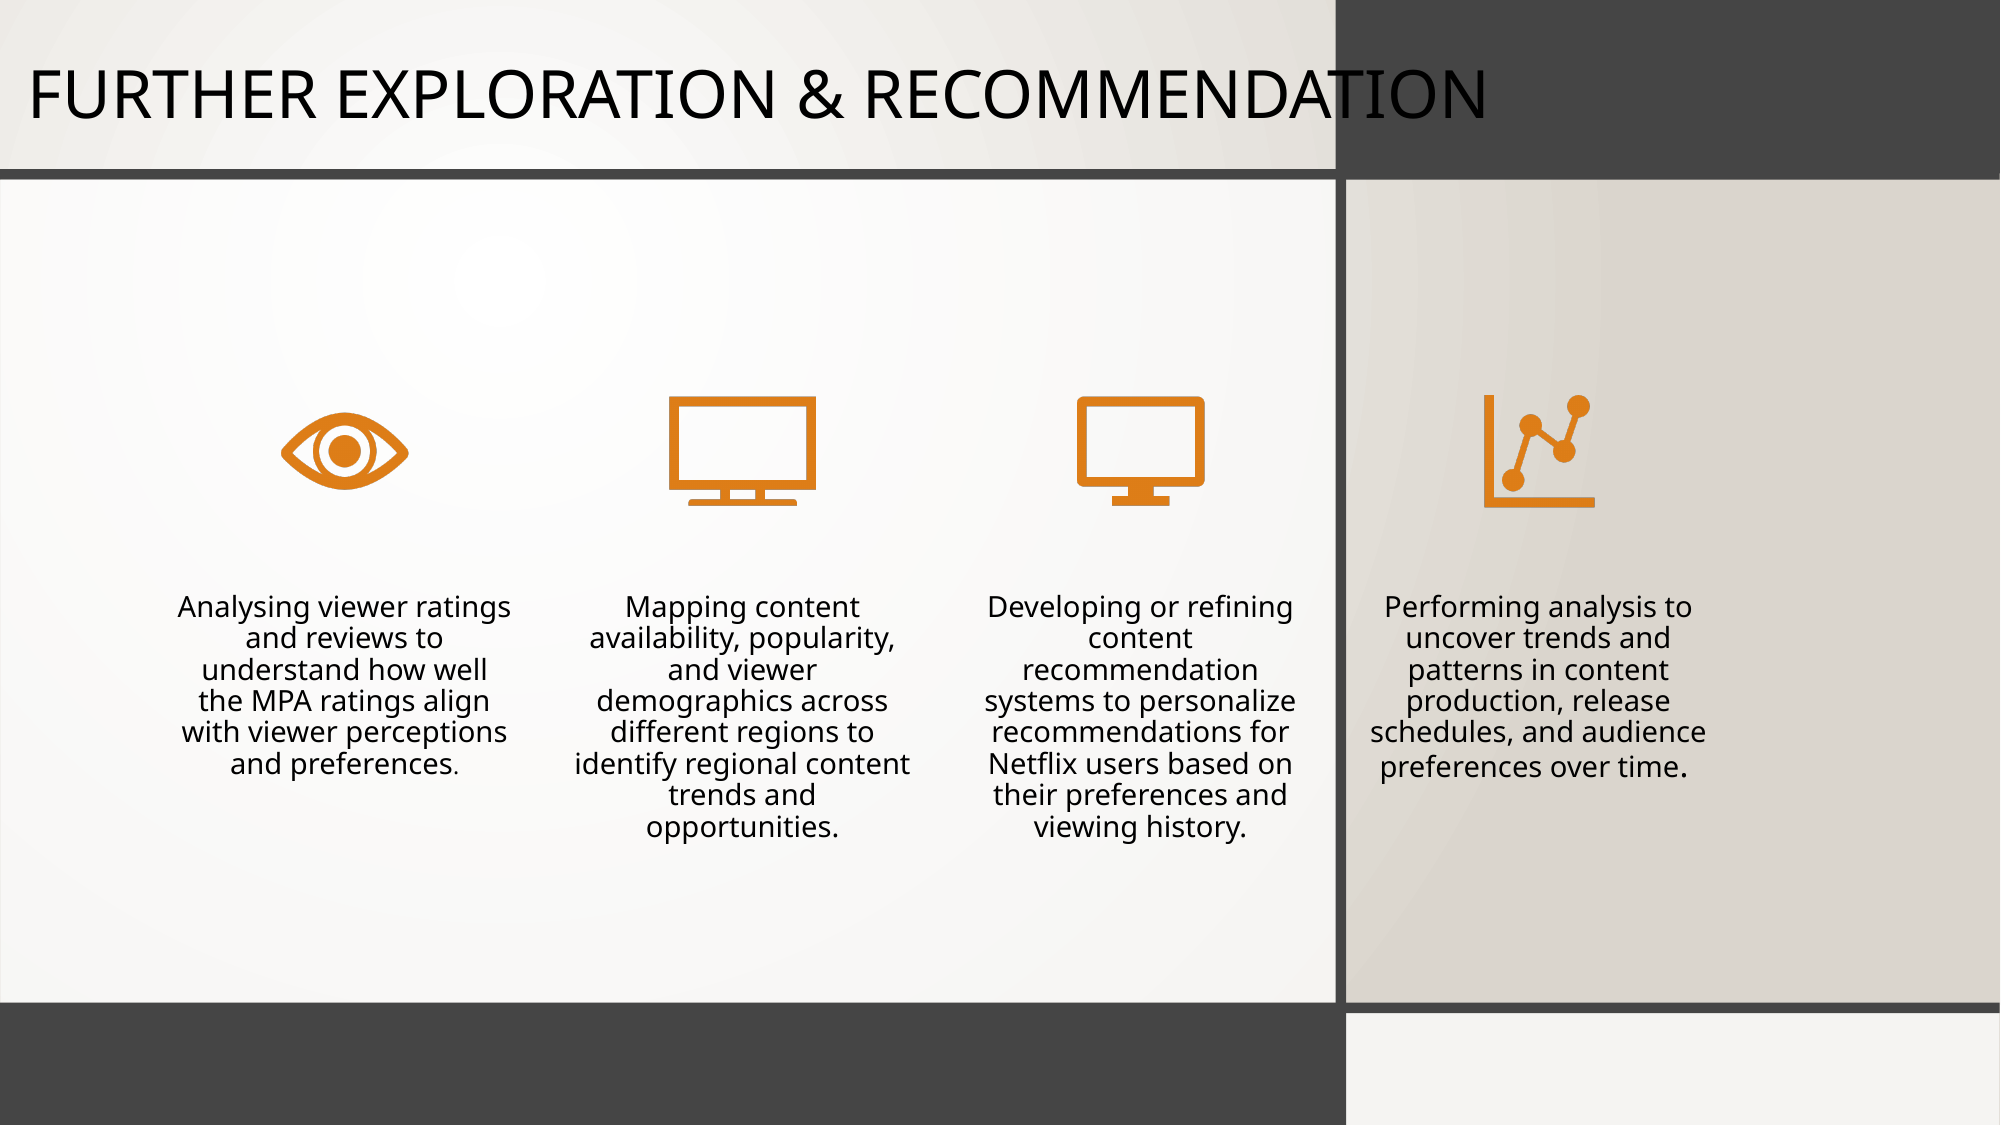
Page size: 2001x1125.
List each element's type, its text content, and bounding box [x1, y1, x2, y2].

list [99, 212, 1784, 969]
title Further Exploration & Recommendation [12, 53, 1540, 264]
